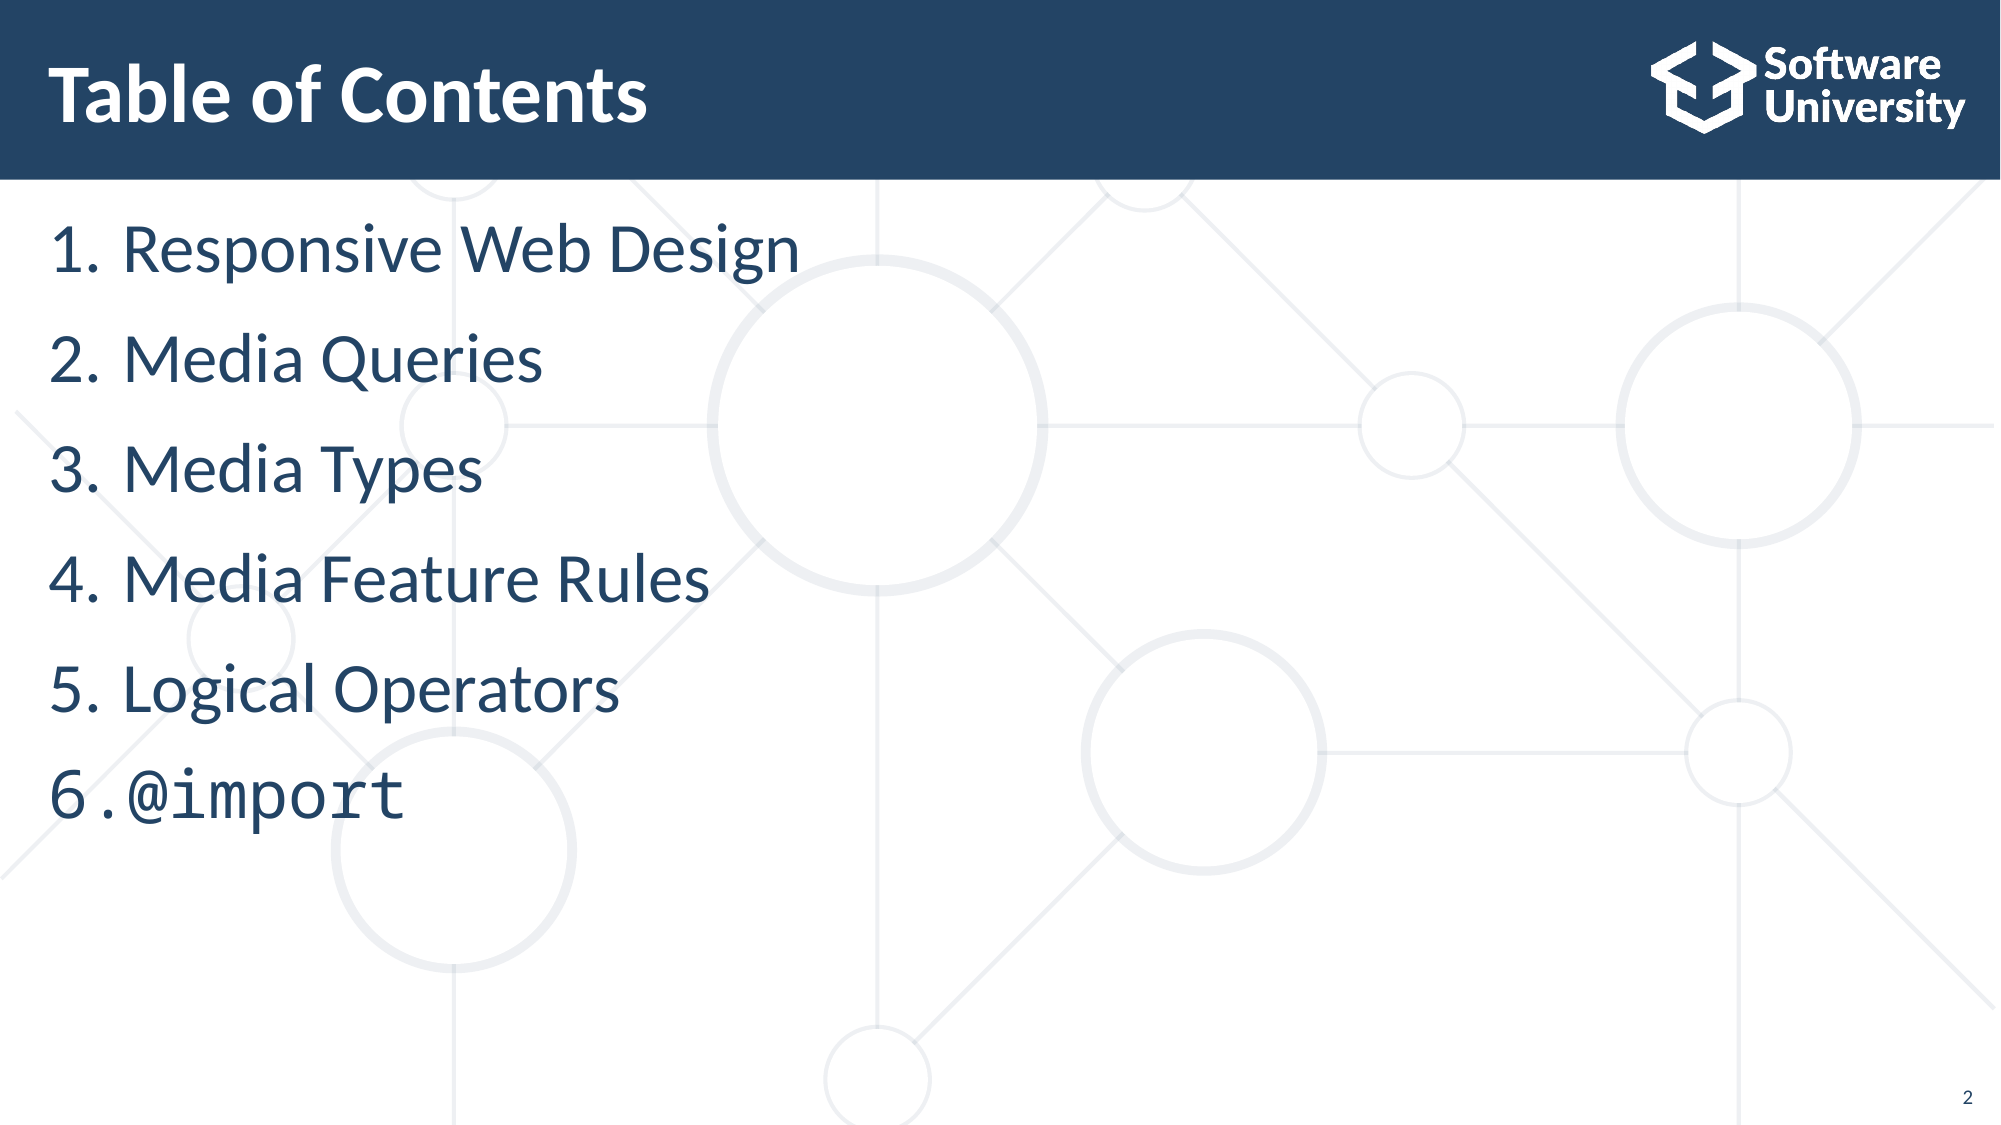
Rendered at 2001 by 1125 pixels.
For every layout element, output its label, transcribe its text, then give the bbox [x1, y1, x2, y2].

title Table of Contents [31, 16, 1625, 162]
list Responsive Web Design Media Queries Media Types Media Feature Rules Logical Operators @import [31, 196, 1970, 1104]
picture [1651, 41, 1966, 134]
slide_number 2 [1927, 1067, 1989, 1117]
